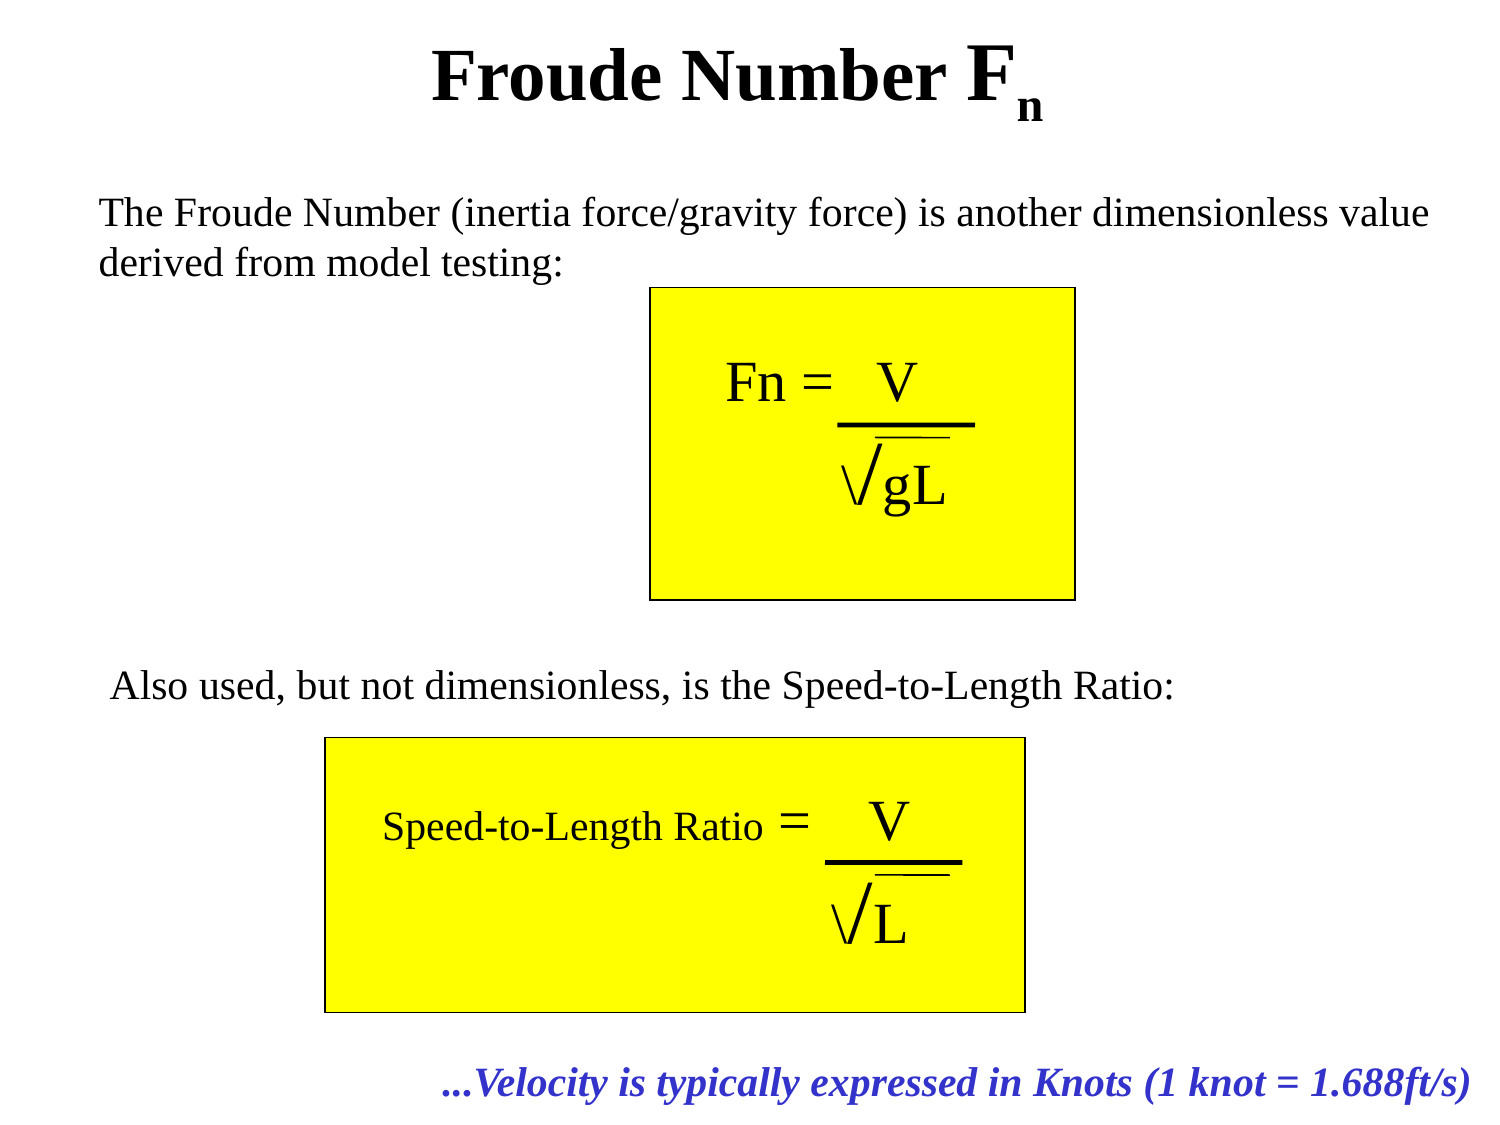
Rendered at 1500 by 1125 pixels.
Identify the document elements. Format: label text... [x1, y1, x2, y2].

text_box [97, 649, 1189, 1013]
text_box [649, 287, 1076, 601]
text_box ...Velocity is typically expressed in Knots (1 knot = 1.688ft/s) [427, 1047, 1488, 1113]
text_box Froude Number Fn [416, 9, 1059, 139]
text_box The Froude Number (inertia force/gravity force) is another dimensionless value derived from model testing: [83, 177, 1457, 293]
